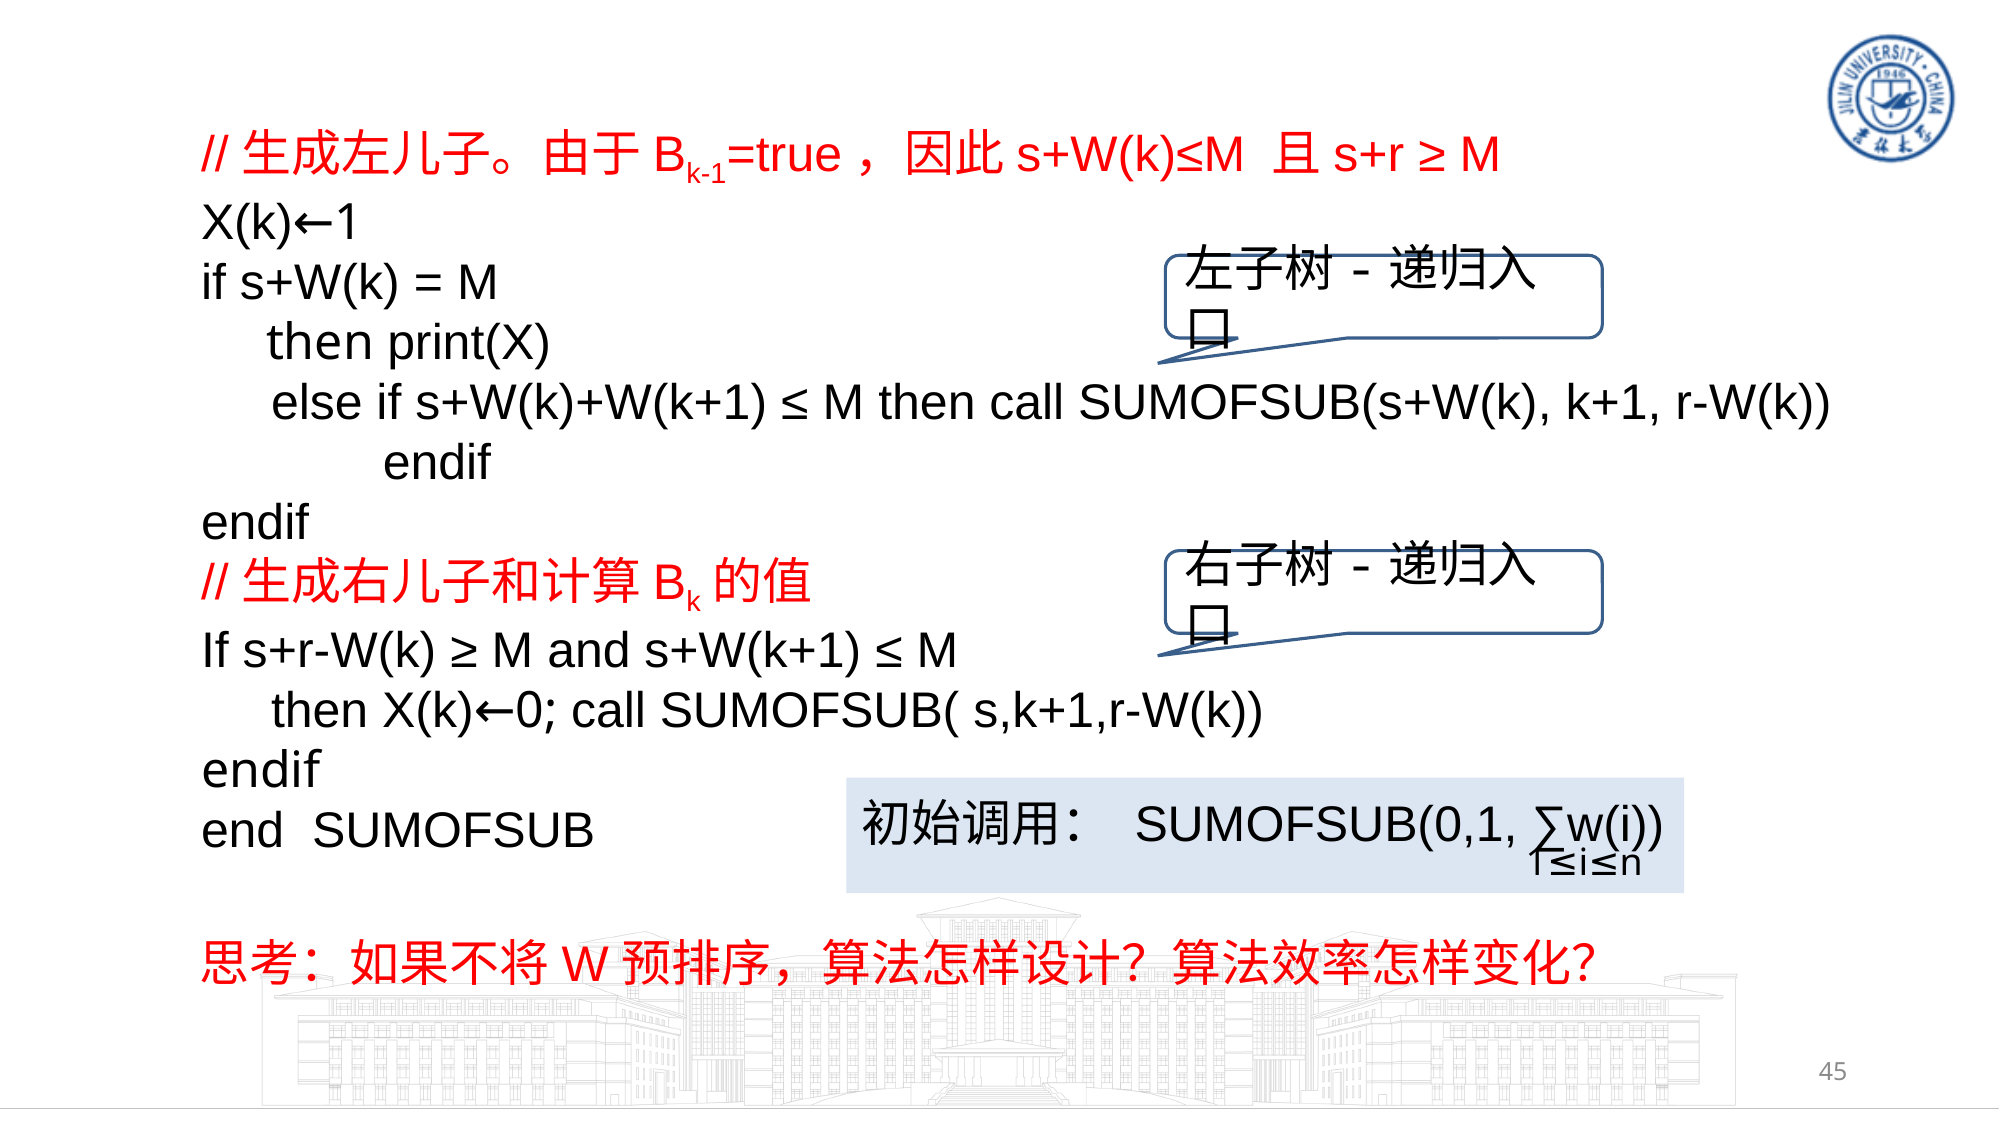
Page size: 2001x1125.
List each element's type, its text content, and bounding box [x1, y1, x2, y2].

text_box 初始调用： SUMOFSUB(0,1, ∑w(i)) [846, 777, 1685, 894]
text_box 1≤i≤n [1510, 830, 1659, 890]
list //生成左儿子。由于Bk-1=true，因此s+W(k)≤M 且s+r ≥ M X(k)←1 if s+W(k) = M then print(X) else if s+W(k)+W(k+1) ≤ M then call SUMOFSUB(s+W(k), k+1, r-W(k)) endif endif //生成右儿子和计算Bk的值 If s+r-W(k) ≥ M and s+W(k+1) ≤ M then X(k)←0; call SUMOFSUB( s,k+1,r-W(k)) endif end SUMOFSUB [185, 113, 1863, 966]
text_box 左子树-递归入口 [1157, 254, 1604, 365]
picture [1824, 15, 1965, 173]
text_box 右子树-递归入口 [1157, 549, 1604, 657]
slide_number 45 [1412, 1042, 1863, 1103]
text_box 思考：如果不将W预排序，算法怎样设计？算法效率怎样变化？ [184, 924, 1650, 1000]
table_cell [0, 897, 1999, 1109]
